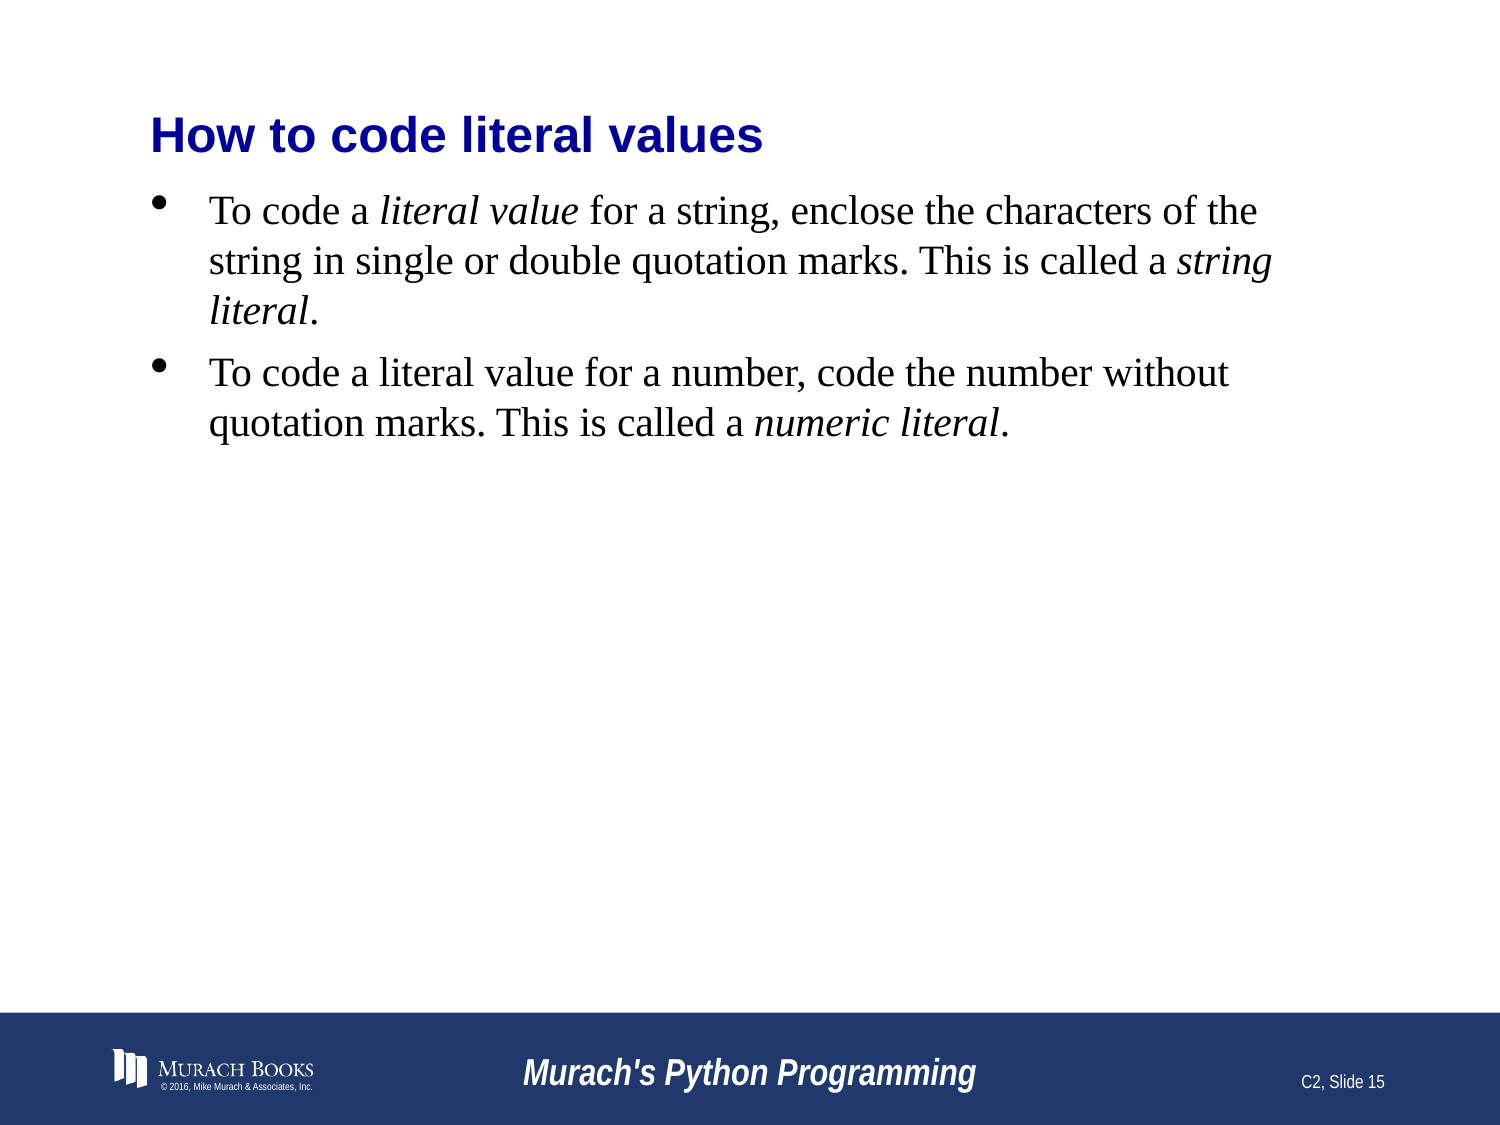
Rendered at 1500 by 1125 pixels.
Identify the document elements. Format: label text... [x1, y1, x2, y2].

list To code a literal value for a string, enclose the characters of the string in single or double quotation marks. This is called a string literal. To code a literal value for a number, code the number without quotation marks. This is called a numeric literal. [137, 174, 1350, 975]
footer © 2016, Mike Murach & Associates, Inc. [12, 1025, 463, 1100]
title How to code literal values [150, 102, 1350, 164]
slide_number C2, Slide 15 [1087, 1025, 1400, 1100]
slide_number Murach's Python Programming [463, 1025, 1050, 1100]
